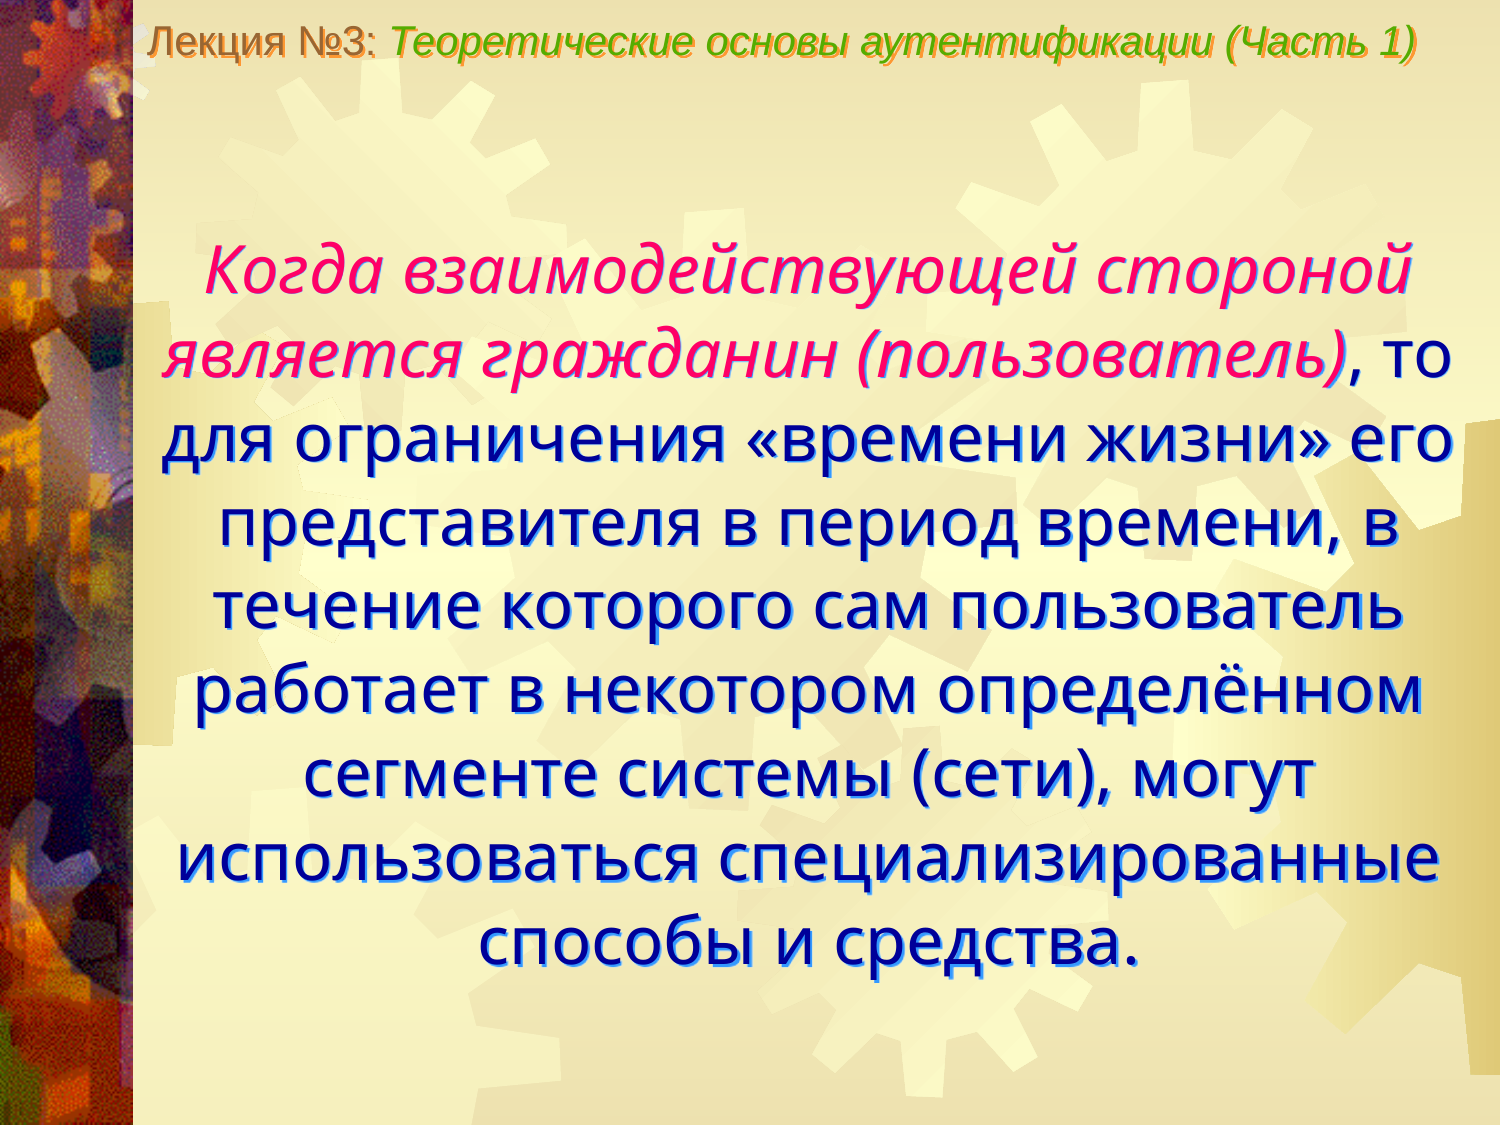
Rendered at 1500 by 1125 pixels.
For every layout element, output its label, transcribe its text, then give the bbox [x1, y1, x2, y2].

text_box Когда взаимодействующей стороной является гражданин (пользователь), то для ограничения «времени жизни» его представителя в период времени, в течение которого сам пользователь работает в некотором определённом сегменте системы (сети), могут использоваться специализированные способы и средства. [159, 222, 1459, 978]
text_box Лекция №3: Теоретические основы аутентификации (Часть 1) [123, 19, 1500, 65]
picture [0, 0, 133, 1125]
